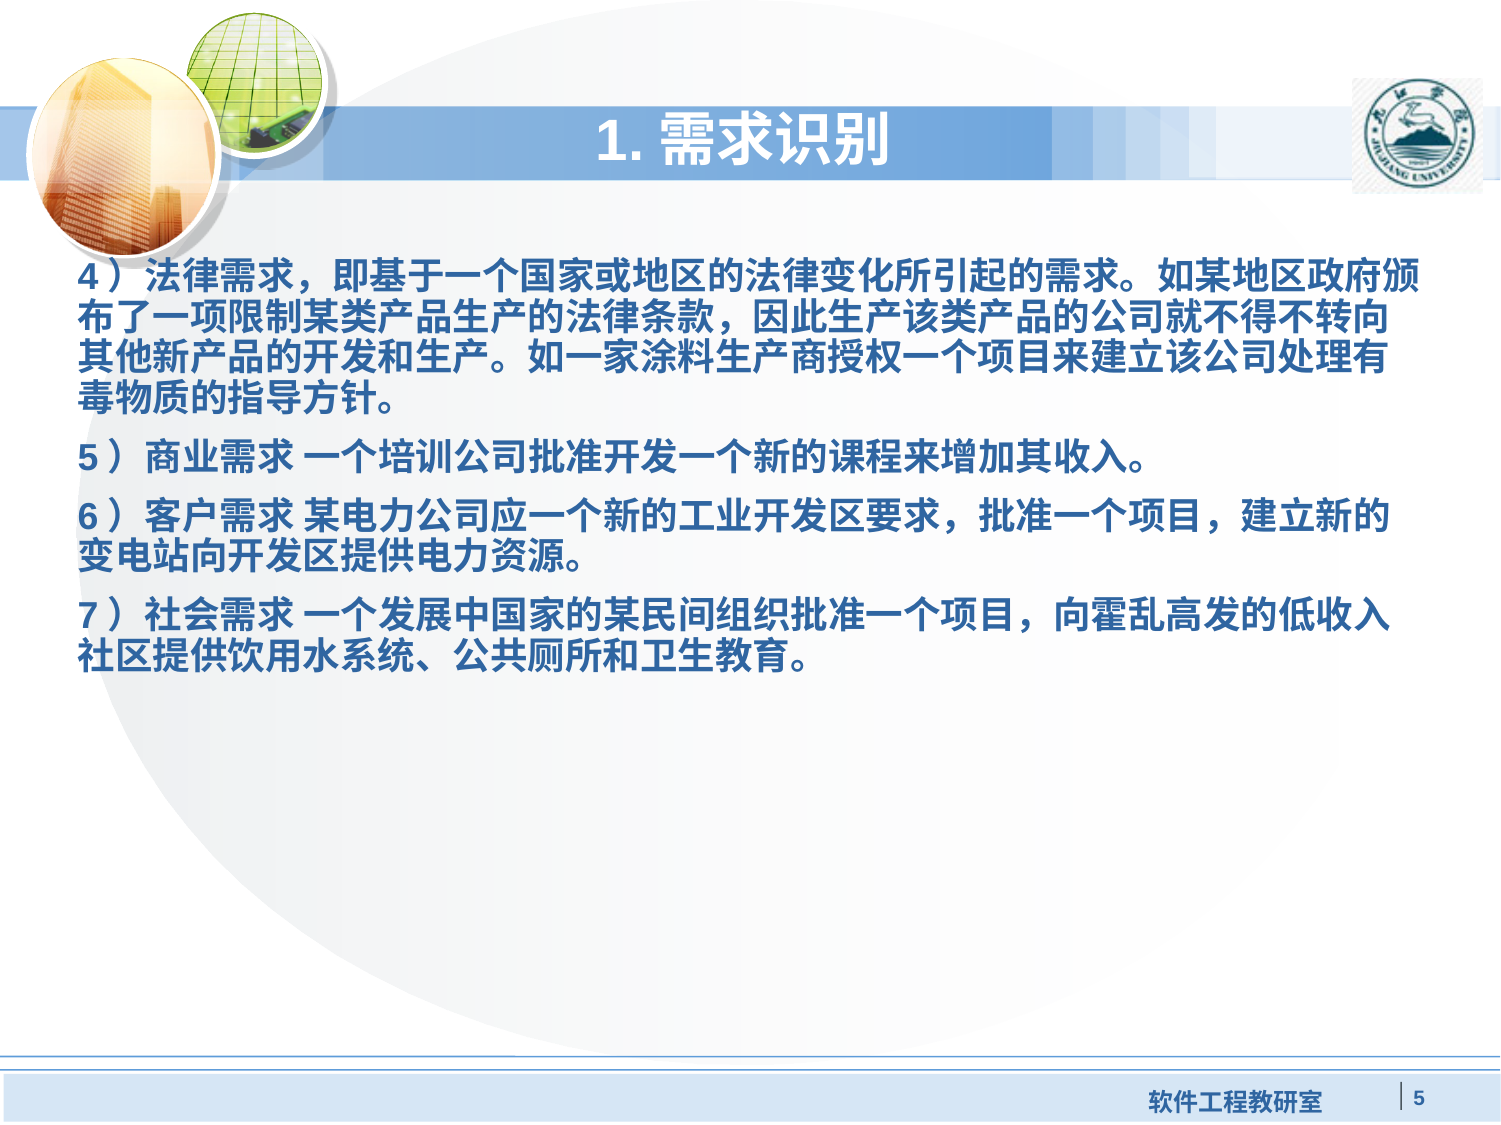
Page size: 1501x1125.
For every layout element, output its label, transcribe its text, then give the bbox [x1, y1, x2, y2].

list 4）法律需求，即基于一个国家或地区的法律变化所引起的需求。如某地区政府颁布了一项限制某类产品生产的法律条款，因此生产该类产品的公司就不得不转向其他新产品的开发和生产。如一家涂料生产商授权一个项目来建立该公司处理有毒物质的指导方针。 5）商业需求 一个培训公司批准开发一个新的课程来增加其收入。 6）客户需求 某电力公司应一个新的工业开发区要求，批准一个项目，建立新的变电站向开发区提供电力资源。 7）社会需求 一个发展中国家的某民间组织批准一个项目，向霍乱高发的低收入社区提供饮用水系统、公共厕所和卫生教育。 [62, 249, 1438, 1029]
picture [32, 205, 214, 255]
picture [32, 14, 321, 78]
title 1.需求识别 [0, 78, 1501, 205]
